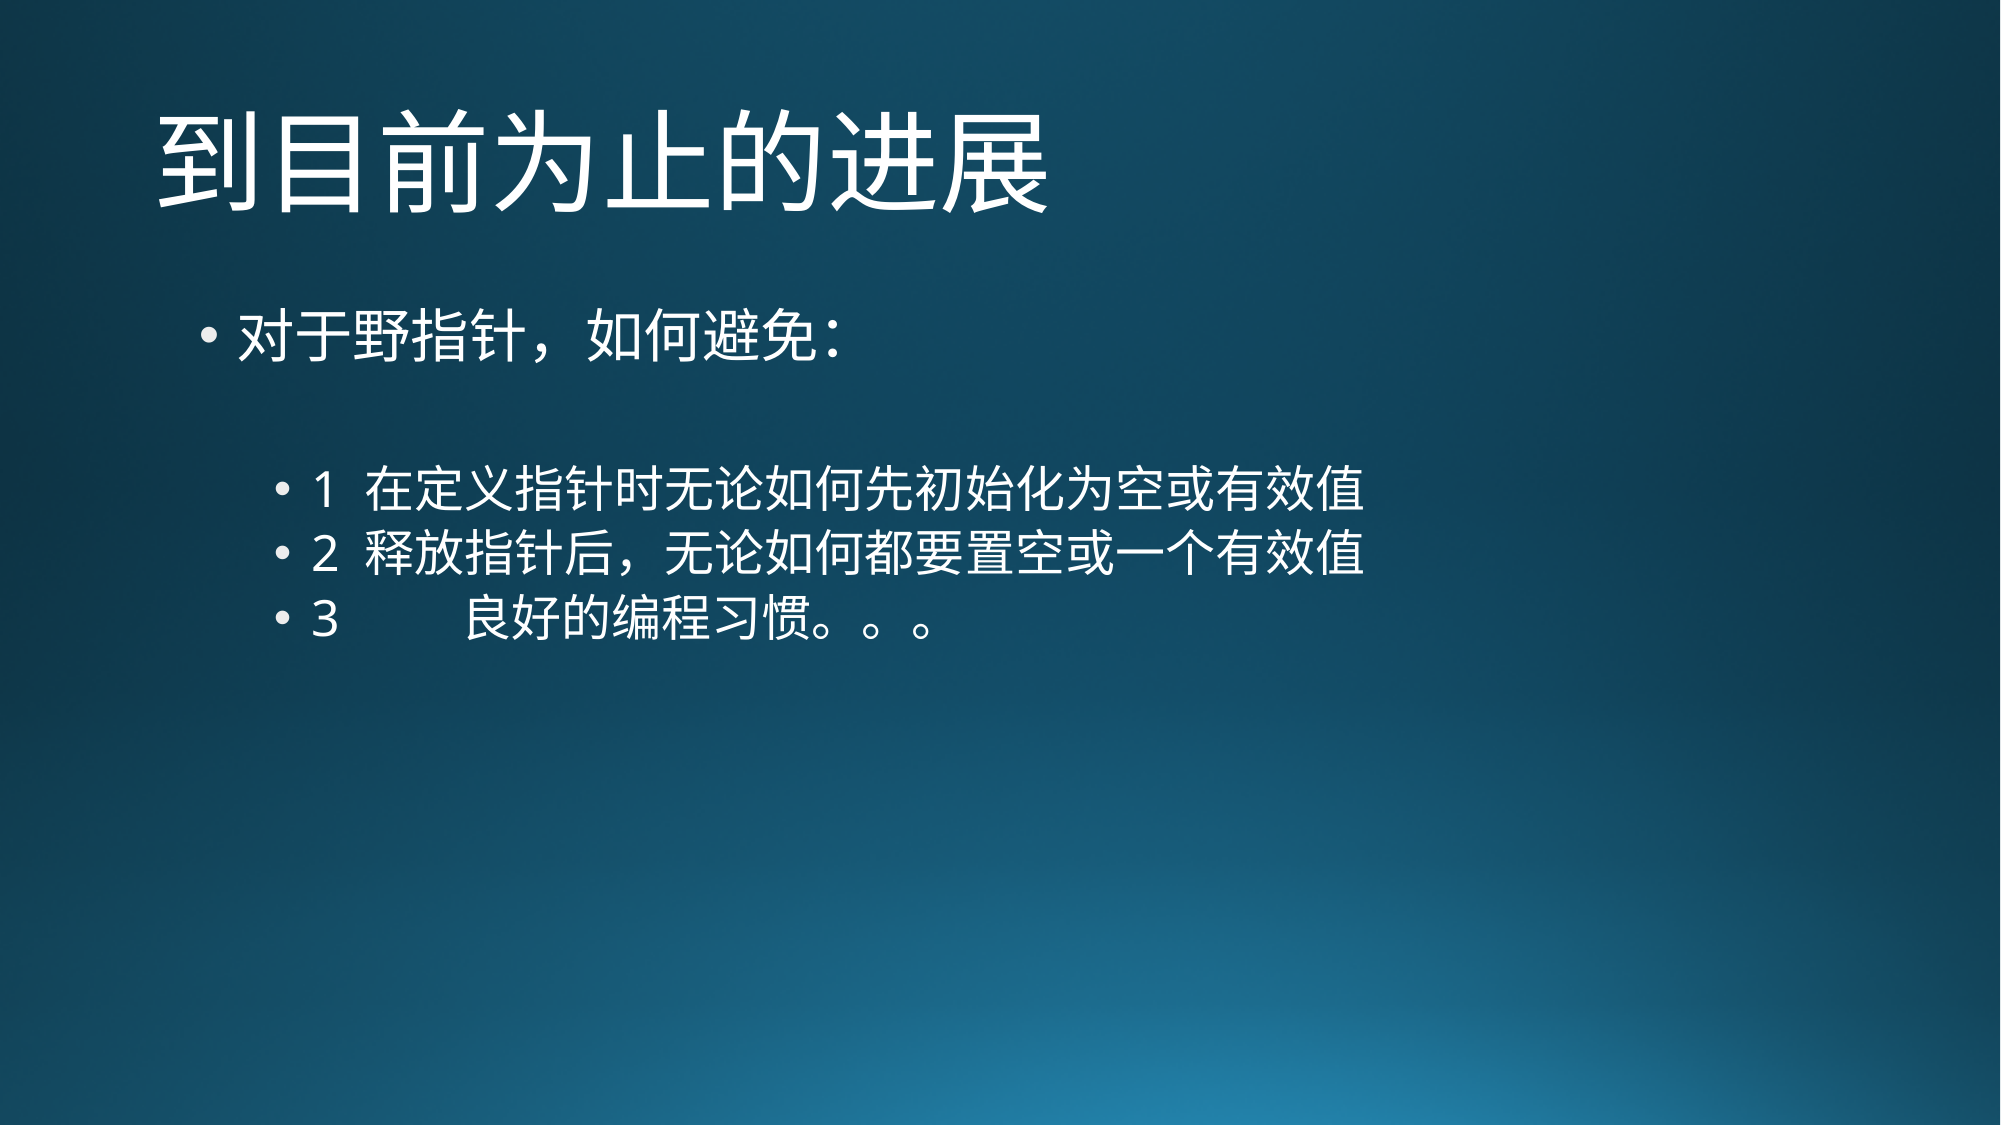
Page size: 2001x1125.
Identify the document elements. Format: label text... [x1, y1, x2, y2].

title 到目前为止的进展 [137, 59, 1863, 278]
list 对于野指针，如何避免： 1 在定义指针时无论如何先初始化为空或有效值 2 释放指针后，无论如何都要置空或一个有效值 3 良好的编程习惯。。。 [183, 299, 1863, 1014]
picture [0, 0, 2001, 1125]
